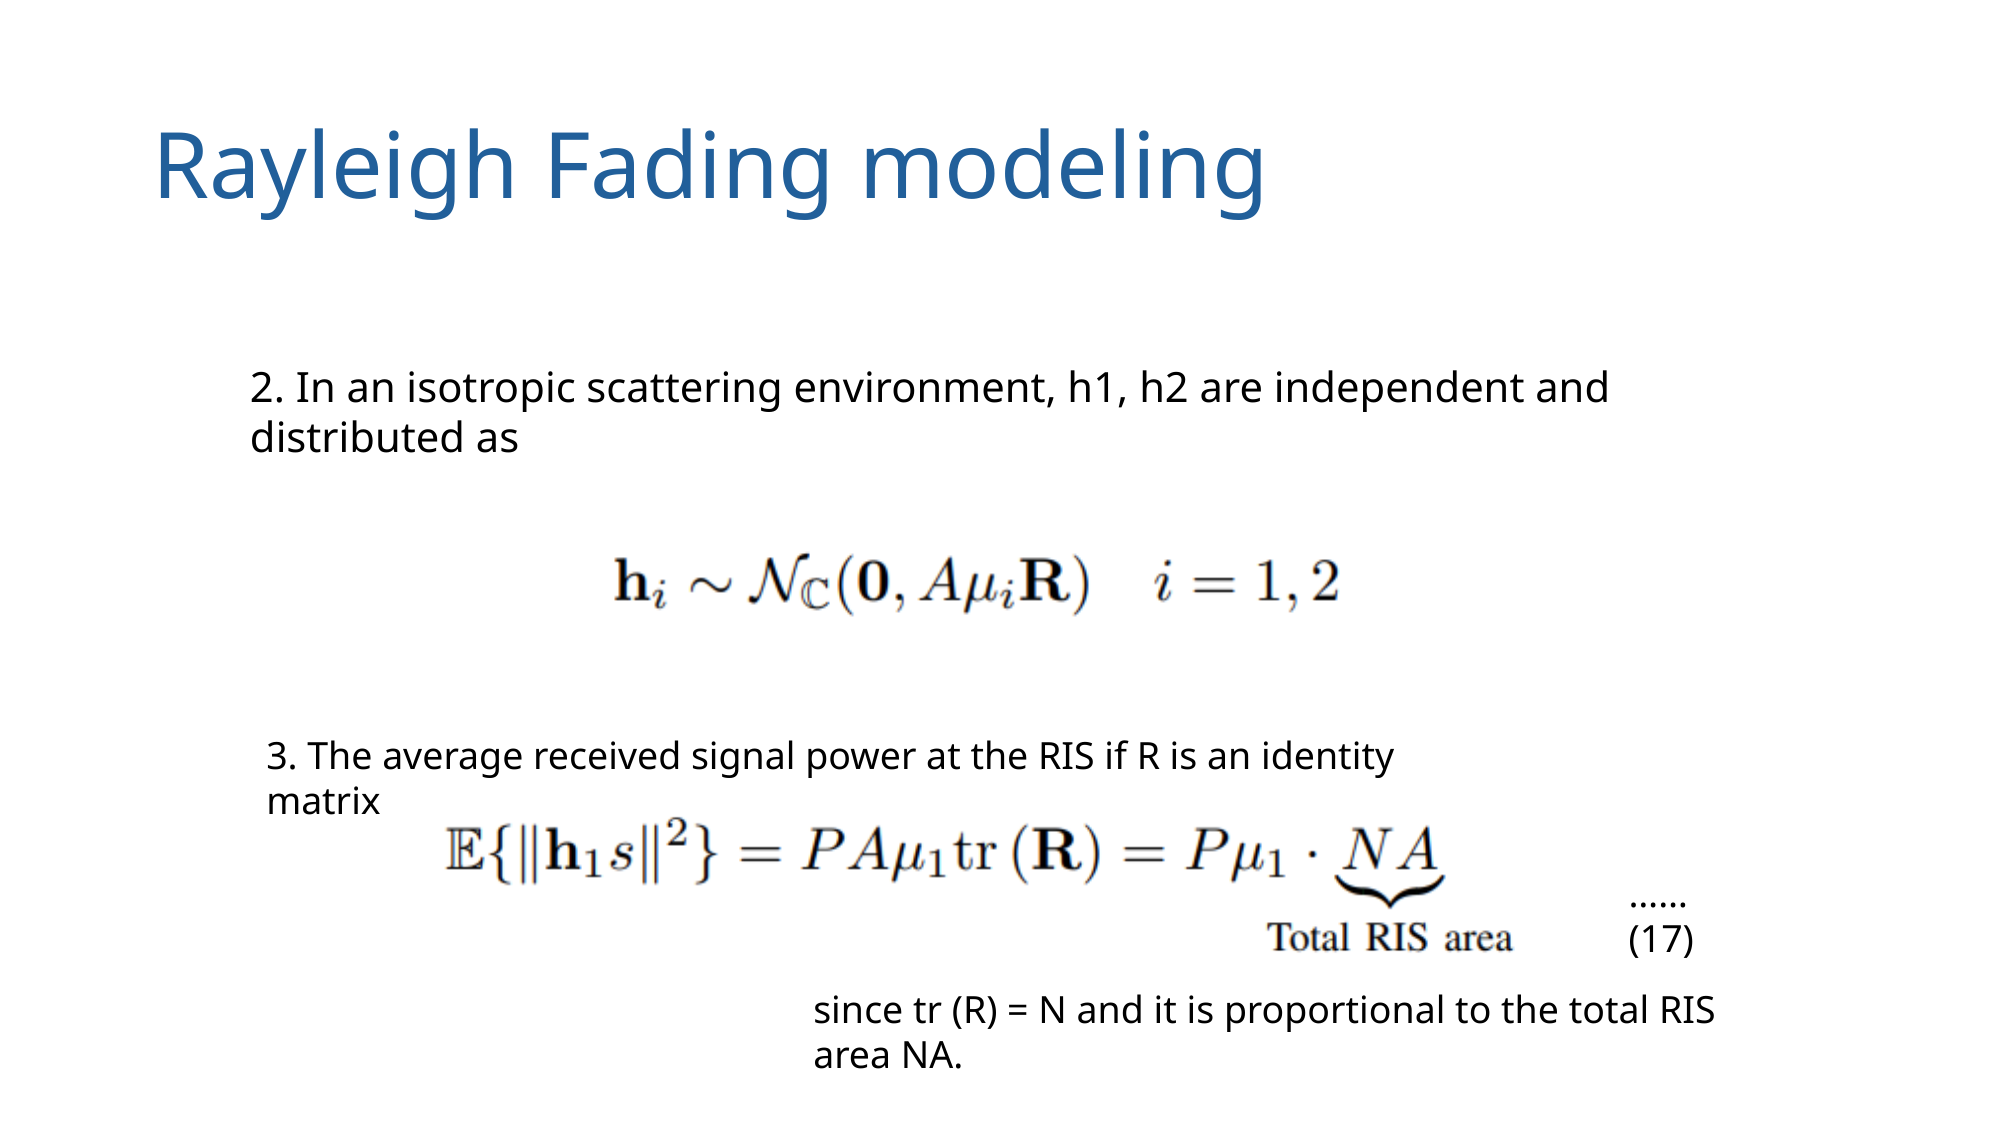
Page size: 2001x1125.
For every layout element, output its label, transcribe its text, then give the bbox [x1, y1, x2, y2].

picture [551, 525, 1397, 643]
title Rayleigh Fading modeling [137, 59, 1863, 278]
text_box ……(17) [1613, 862, 1768, 968]
text_box 3. The average received signal power at the RIS if R is an identity matrix [251, 724, 1447, 829]
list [401, 784, 1599, 970]
text_box since tr (R) = N and it is proportional to the total RIS area NA. [798, 978, 1799, 1084]
text_box 2. In an isotropic scattering environment, h1, h2 are independent and distributed as [235, 353, 1628, 469]
